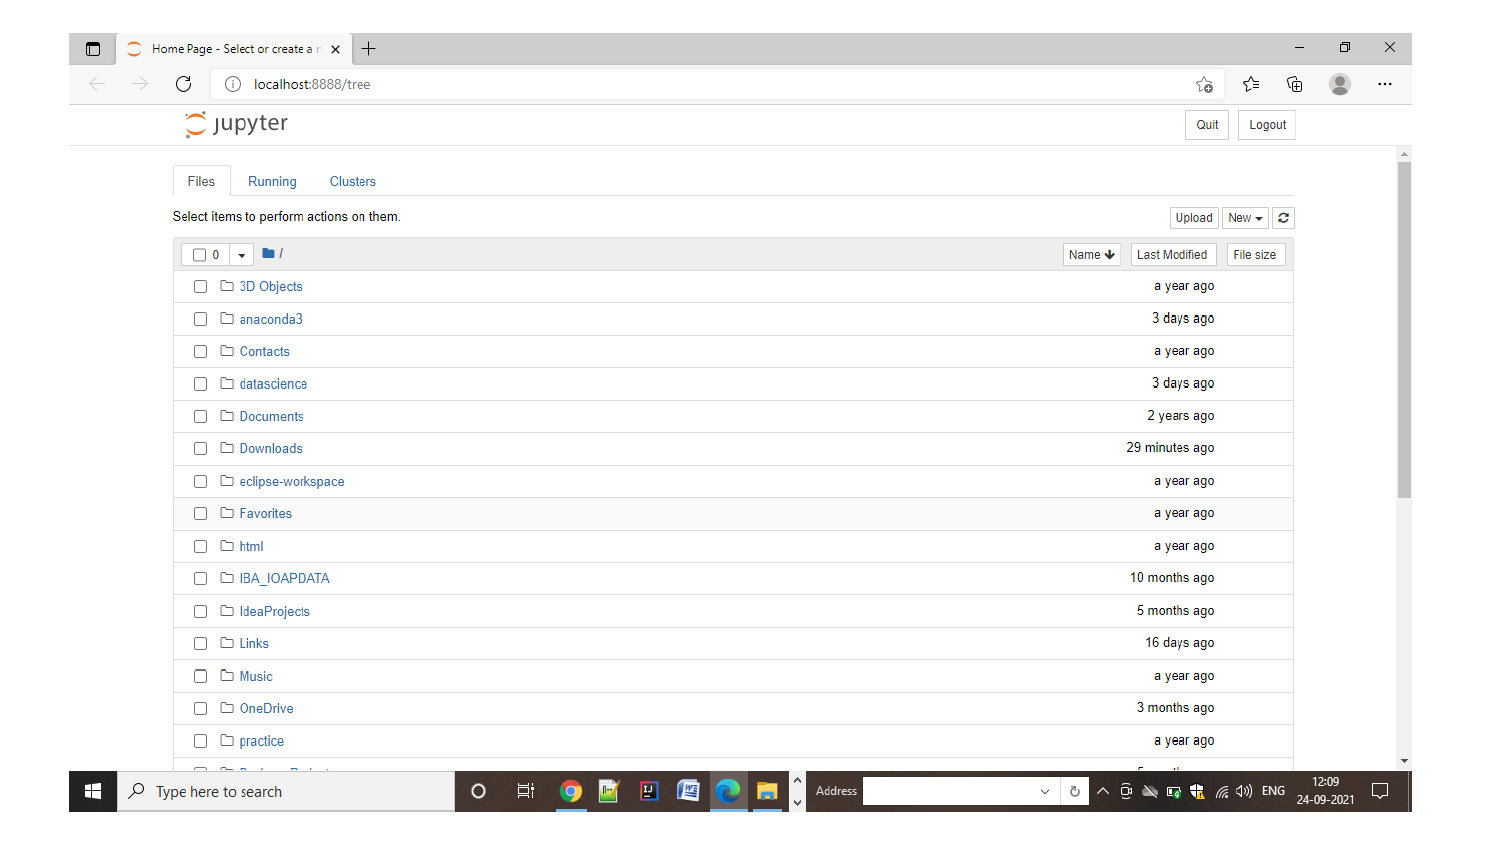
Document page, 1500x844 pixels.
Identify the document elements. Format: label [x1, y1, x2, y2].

picture [68, 32, 1413, 813]
